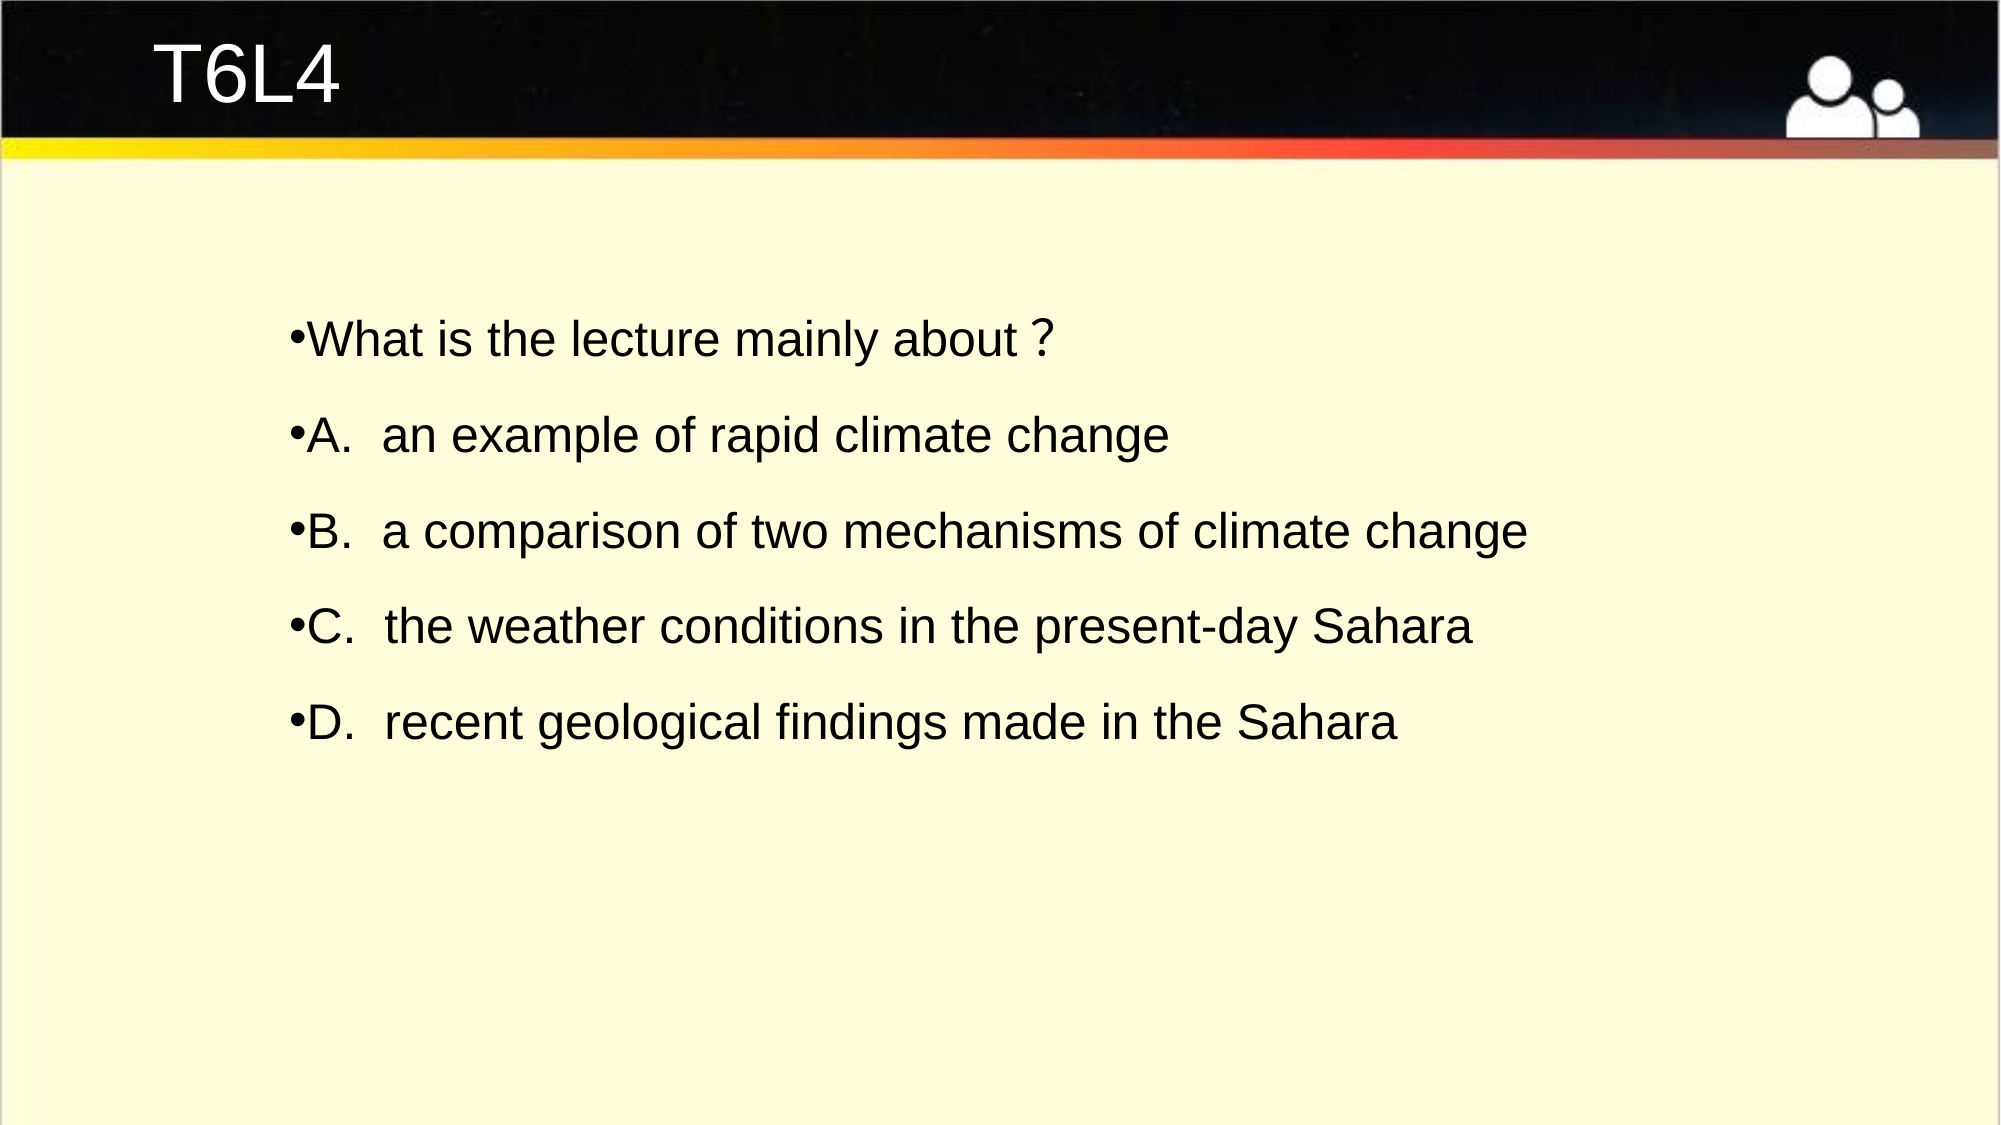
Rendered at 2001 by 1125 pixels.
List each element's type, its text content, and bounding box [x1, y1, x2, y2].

list What is the lecture mainly about？ A. an example of rapid climate change B. a comparison of two mechanisms of climate change C. the weather conditions in the present-day Sahara D. recent geological findings made in the Sahara [210, 299, 1863, 1014]
title T6L4 [137, 4, 1731, 147]
picture [0, 0, 2001, 1125]
